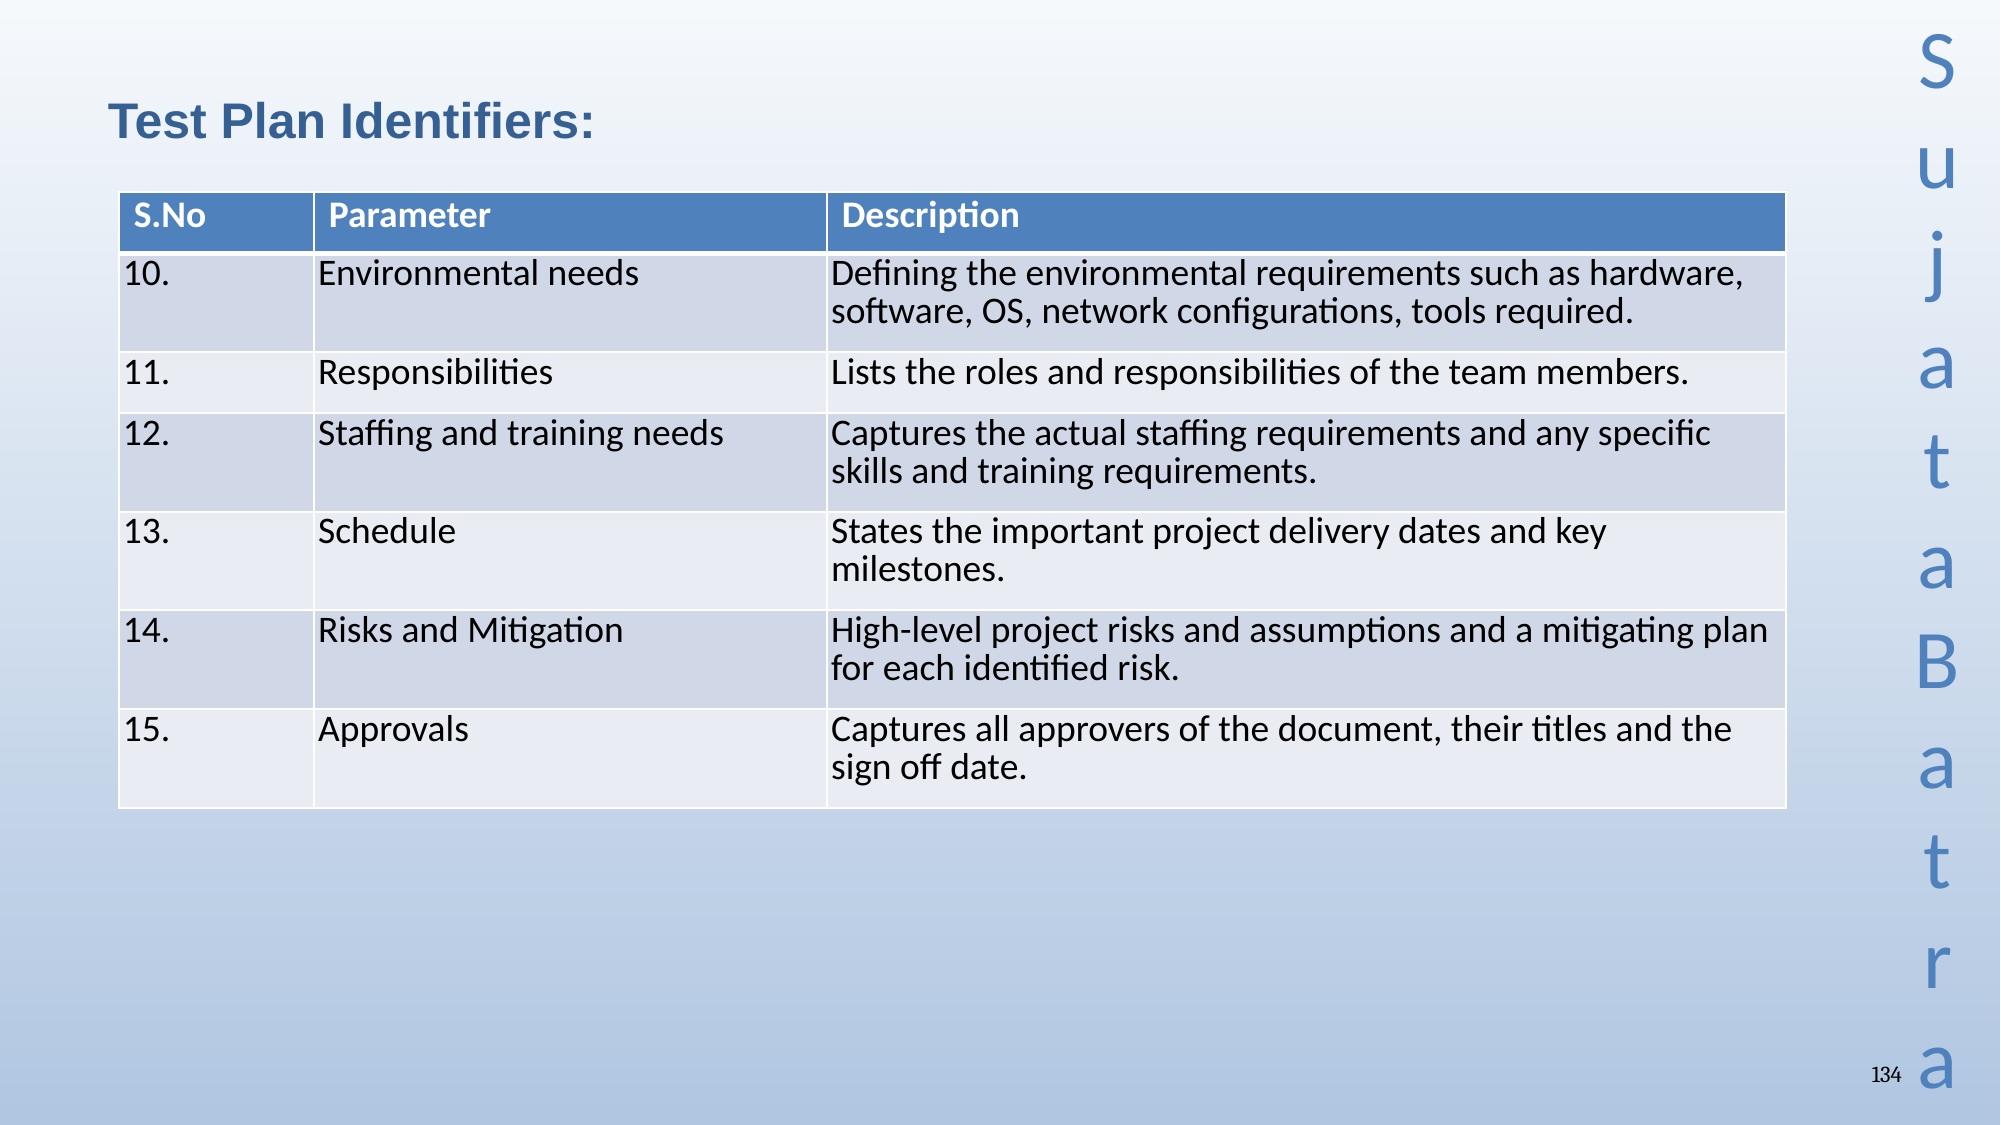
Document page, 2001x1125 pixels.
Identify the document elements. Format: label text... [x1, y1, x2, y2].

table_cell High-level project risks and assumptions and a mitigating plan for each identified risk. [828, 611, 1785, 708]
table_cell 15. [120, 710, 313, 807]
table_cell 11. [120, 353, 313, 412]
table_cell Lists the roles and responsibilities of the team members. [828, 353, 1785, 412]
table_header Description [828, 193, 1785, 251]
table_cell Approvals [315, 710, 826, 807]
table_header S.No [120, 193, 313, 251]
table_cell Staffing and training needs [315, 414, 826, 511]
table_cell 14. [120, 611, 313, 708]
table_cell Captures all approvers of the document, their titles and the sign off date. [828, 710, 1785, 807]
table_cell States the important project delivery dates and key milestones. [828, 513, 1785, 609]
table_cell Defining the environmental requirements such as hardware, software, OS, network configurations, tools required. [828, 256, 1785, 351]
table_cell 12. [120, 414, 313, 511]
table_cell Schedule [315, 513, 826, 609]
table_cell 13. [120, 513, 313, 609]
title Test Plan Identifiers: [92, 67, 1445, 171]
table_cell Risks and Mitigation [315, 611, 826, 708]
table_cell 10. [120, 256, 313, 351]
table_cell Responsibilities [315, 353, 826, 412]
table_header Parameter [315, 193, 826, 251]
table_cell Environmental needs [315, 256, 826, 351]
table_cell Captures the actual staffing requirements and any specific skills and training requirements. [828, 414, 1785, 511]
